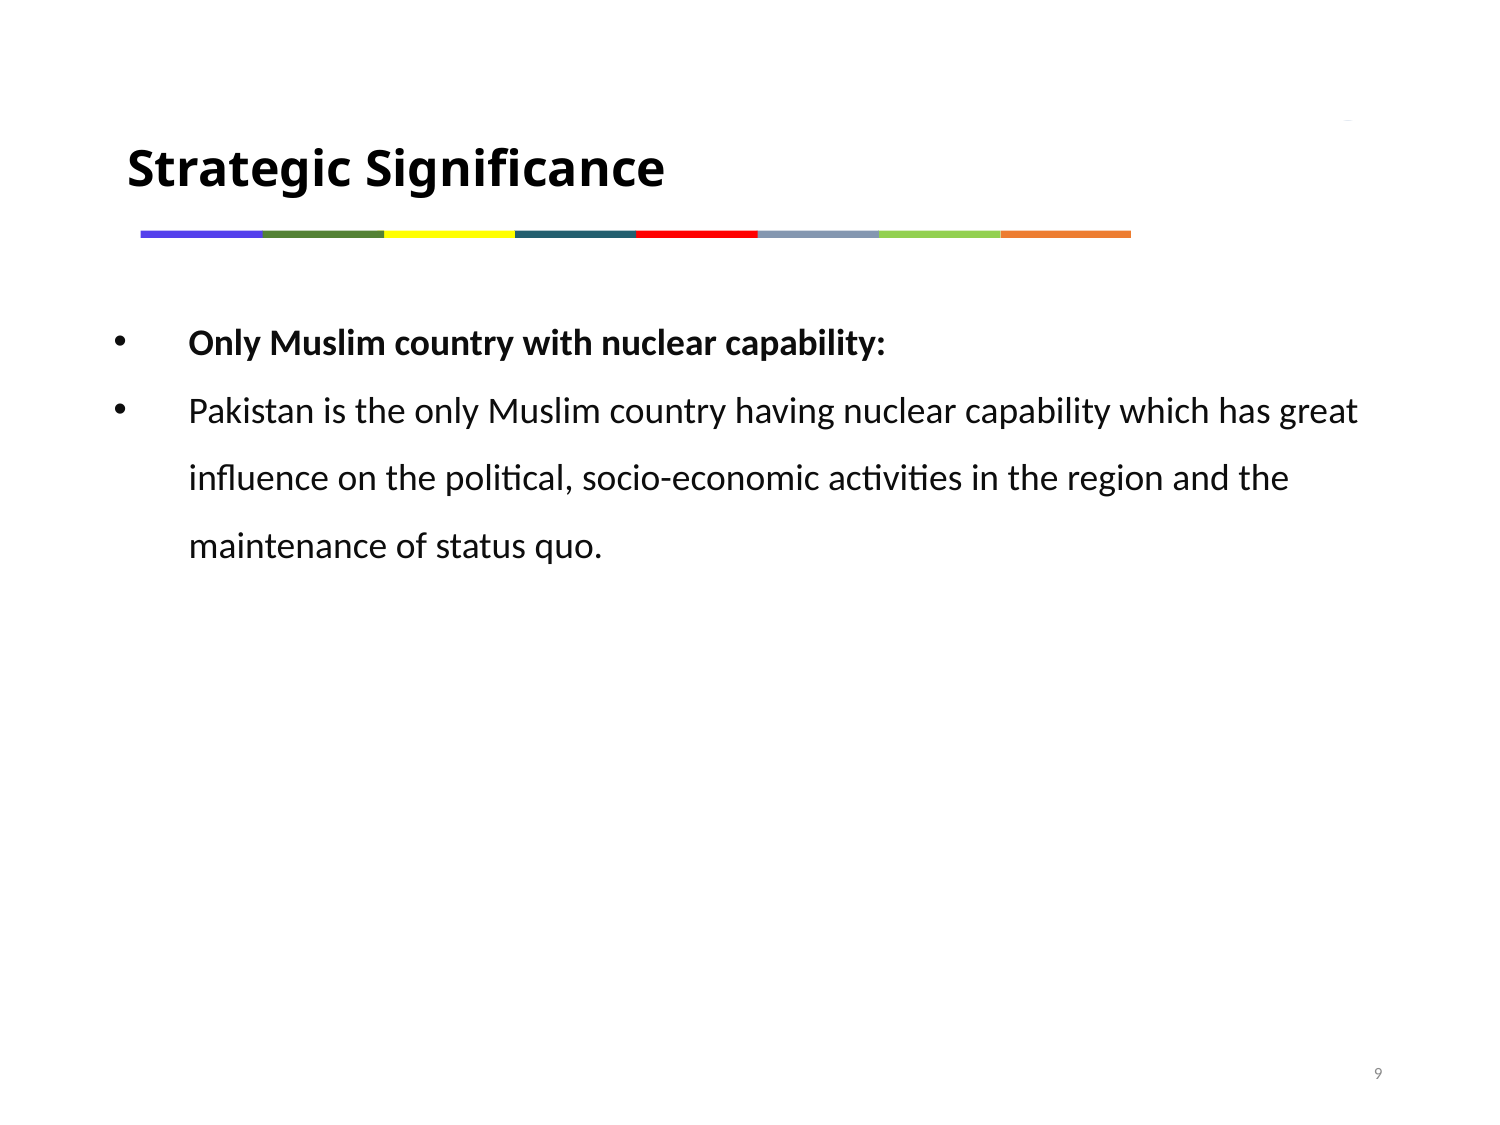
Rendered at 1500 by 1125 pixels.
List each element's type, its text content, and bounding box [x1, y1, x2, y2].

slide_number 9 [1060, 1042, 1398, 1103]
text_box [140, 230, 1131, 239]
text_box Only Muslim country with nuclear capability: Pakistan is the only Muslim country having nuclear capability which has great influence on the political, socio-economic activities in the region and the maintenance of status quo. [98, 288, 1415, 709]
text_box Strategic Significance [112, 120, 1500, 276]
